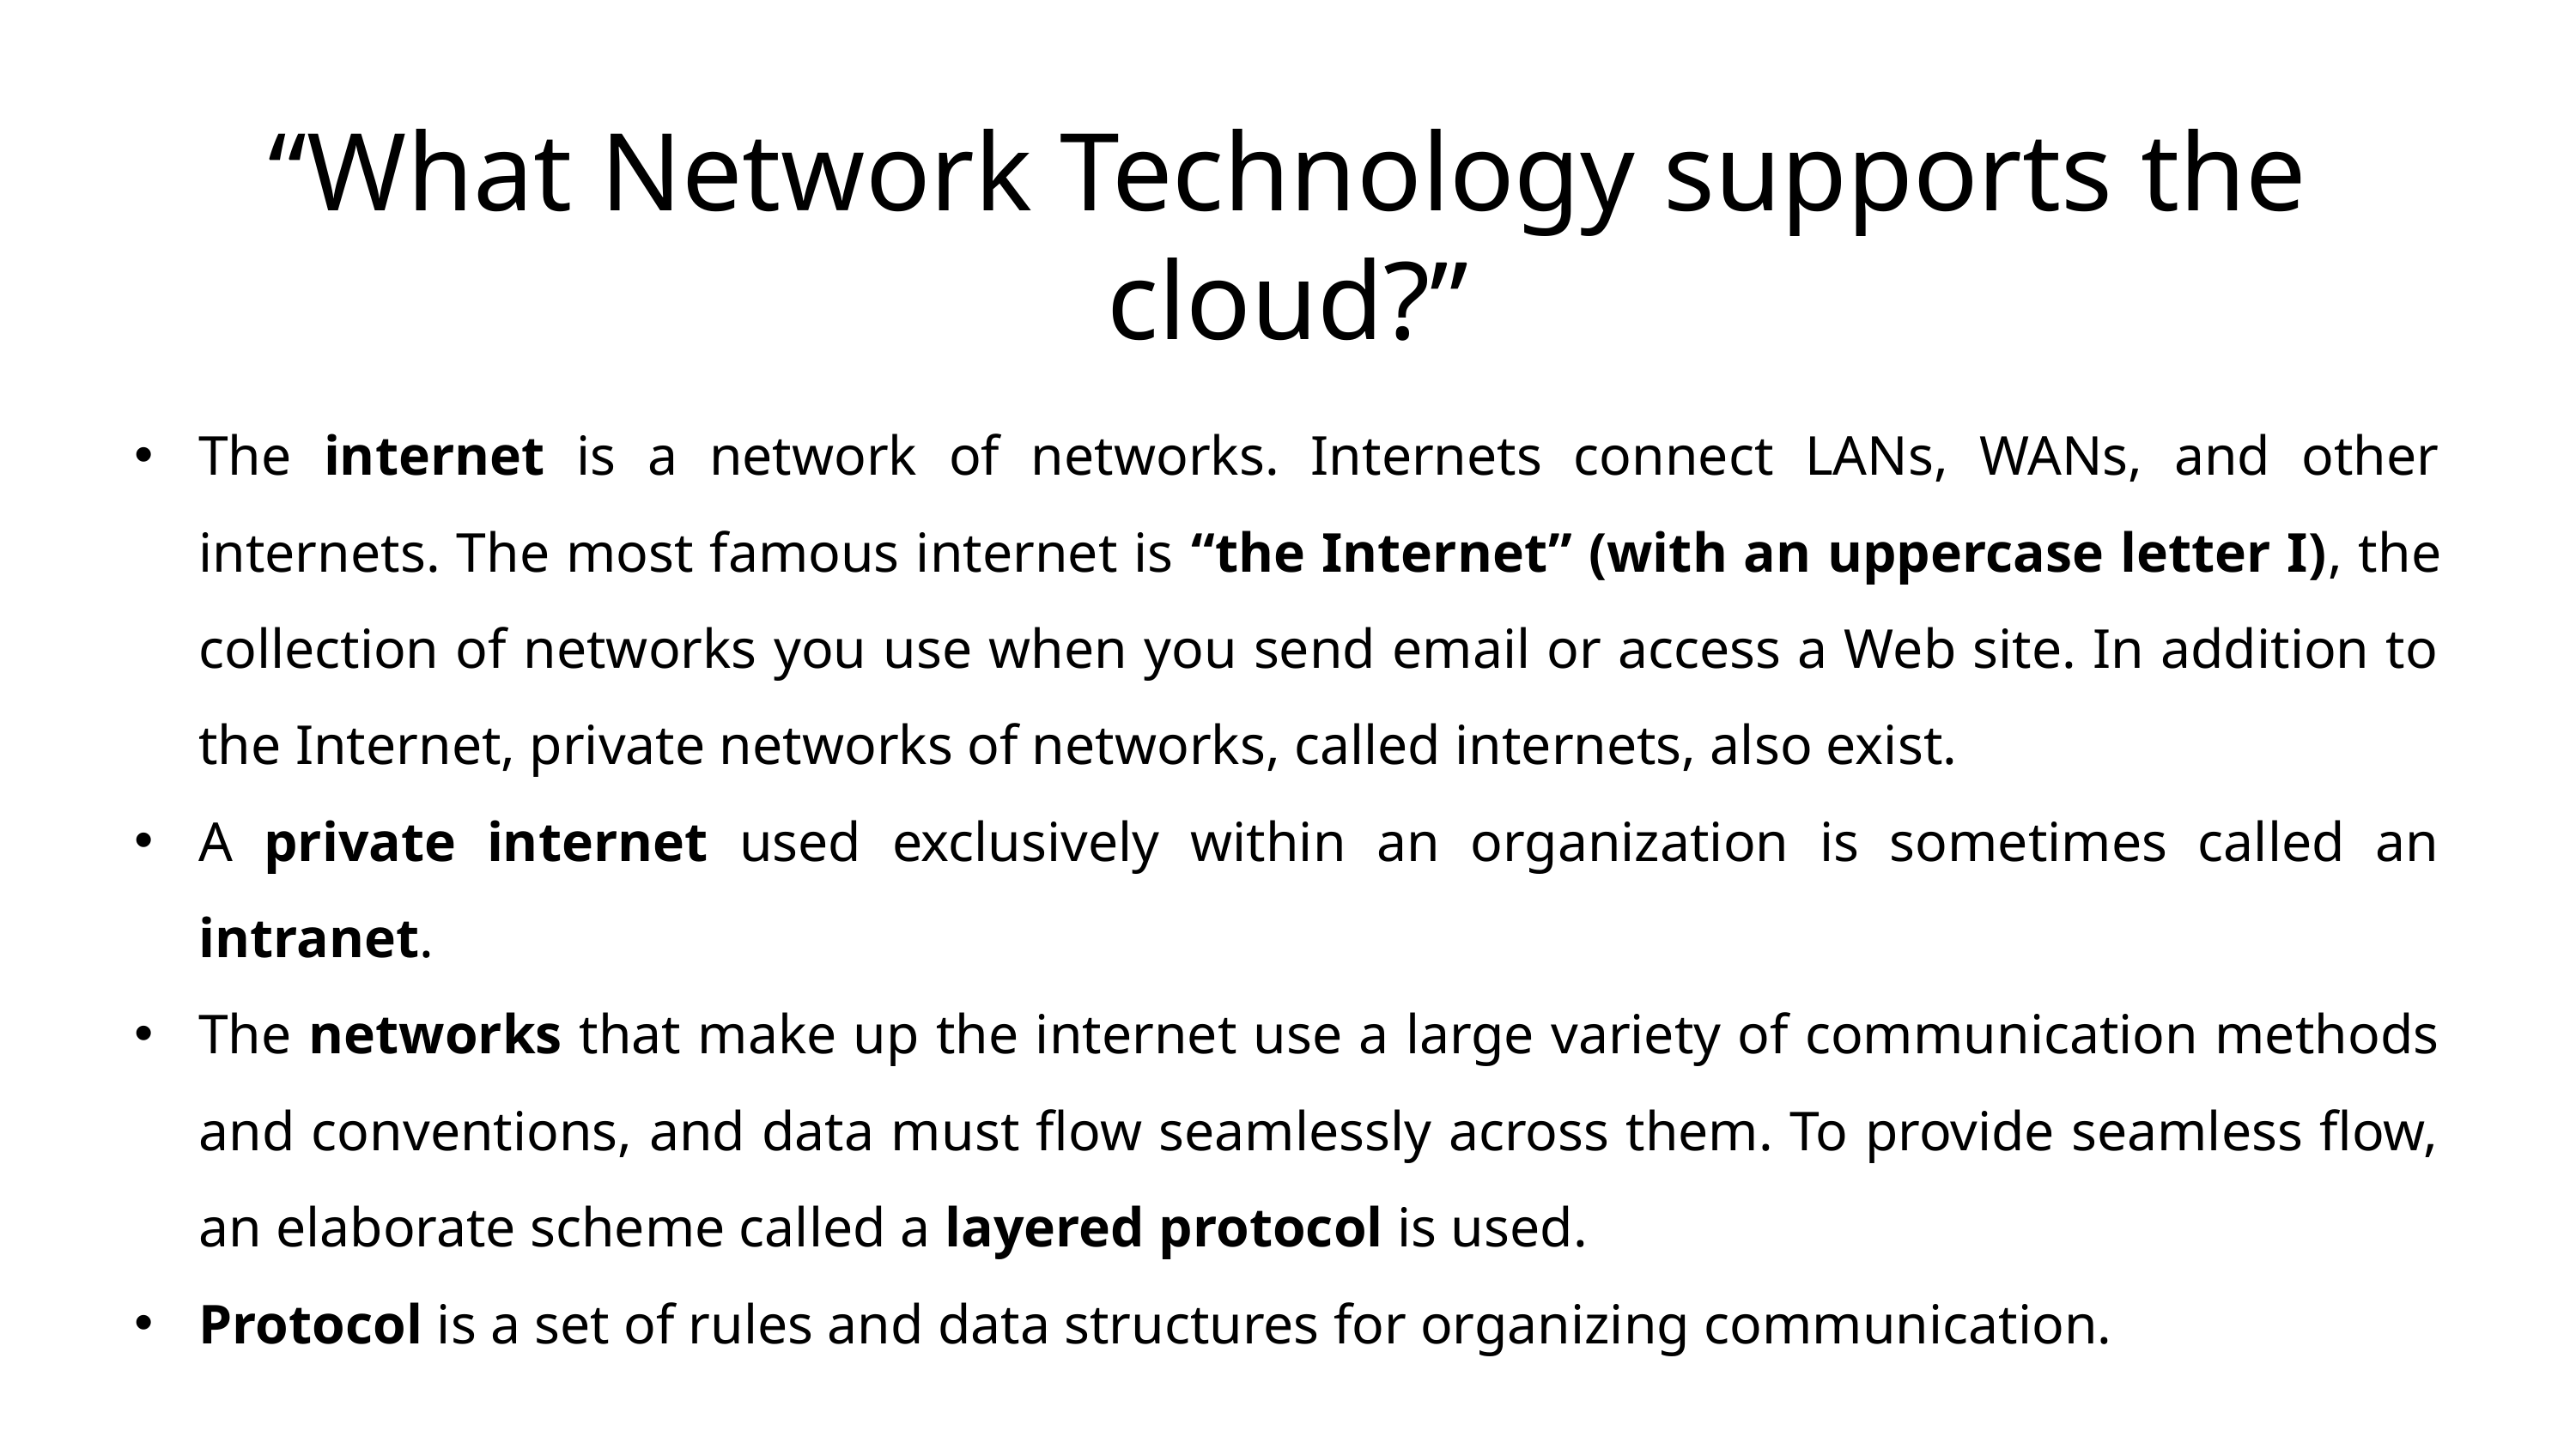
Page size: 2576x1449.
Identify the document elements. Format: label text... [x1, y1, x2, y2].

text_box “What Network Technology supports the cloud?” [214, 103, 2362, 361]
text_box The internet is a network of networks. Internets connect LANs, WANs, and other internets. The most famous internet is “the Internet” (with an uppercase letter I), the collection of networks you use when you send email or access a Web site. In addition to the Internet, private networks of networks, called internets, also exist. A private internet used exclusively within an organization is sometimes called an intranet. The networks that make up the internet use a large variety of communication methods and conventions, and data must flow seamlessly across them. To provide seamless flow, an elaborate scheme called a layered protocol is used. Protocol is a set of rules and data structures for organizing communication. [134, 389, 2442, 1355]
